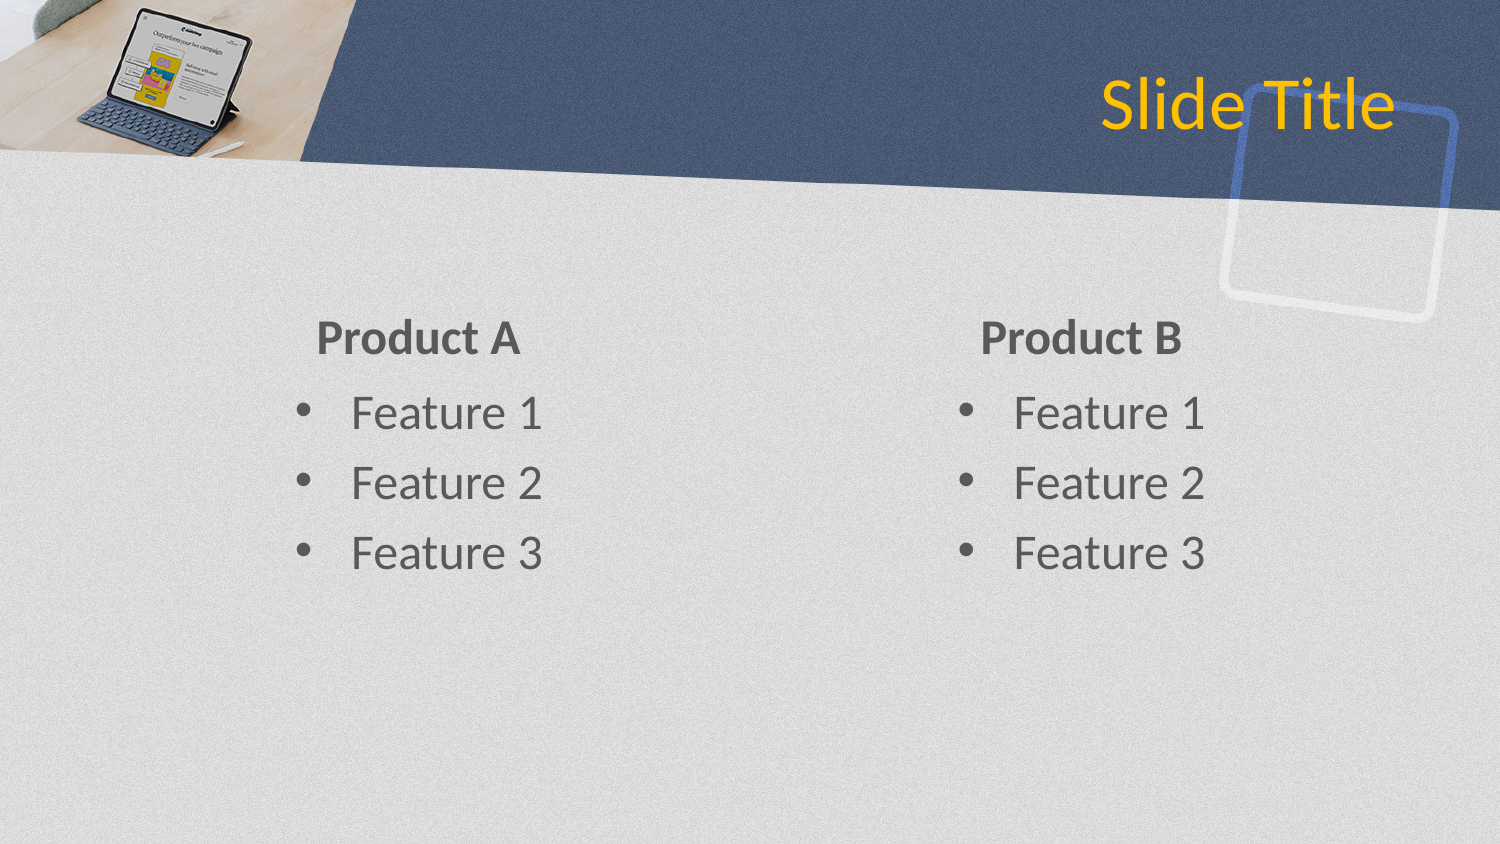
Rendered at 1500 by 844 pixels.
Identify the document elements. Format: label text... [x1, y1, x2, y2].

list Product A [87, 278, 750, 372]
picture [0, 0, 1500, 844]
list Feature 1 Feature 2 Feature 3 [750, 371, 1413, 770]
list Feature 1 Feature 2 Feature 3 [88, 371, 750, 770]
list Product B [750, 278, 1413, 371]
title Slide Title [87, 27, 1412, 172]
